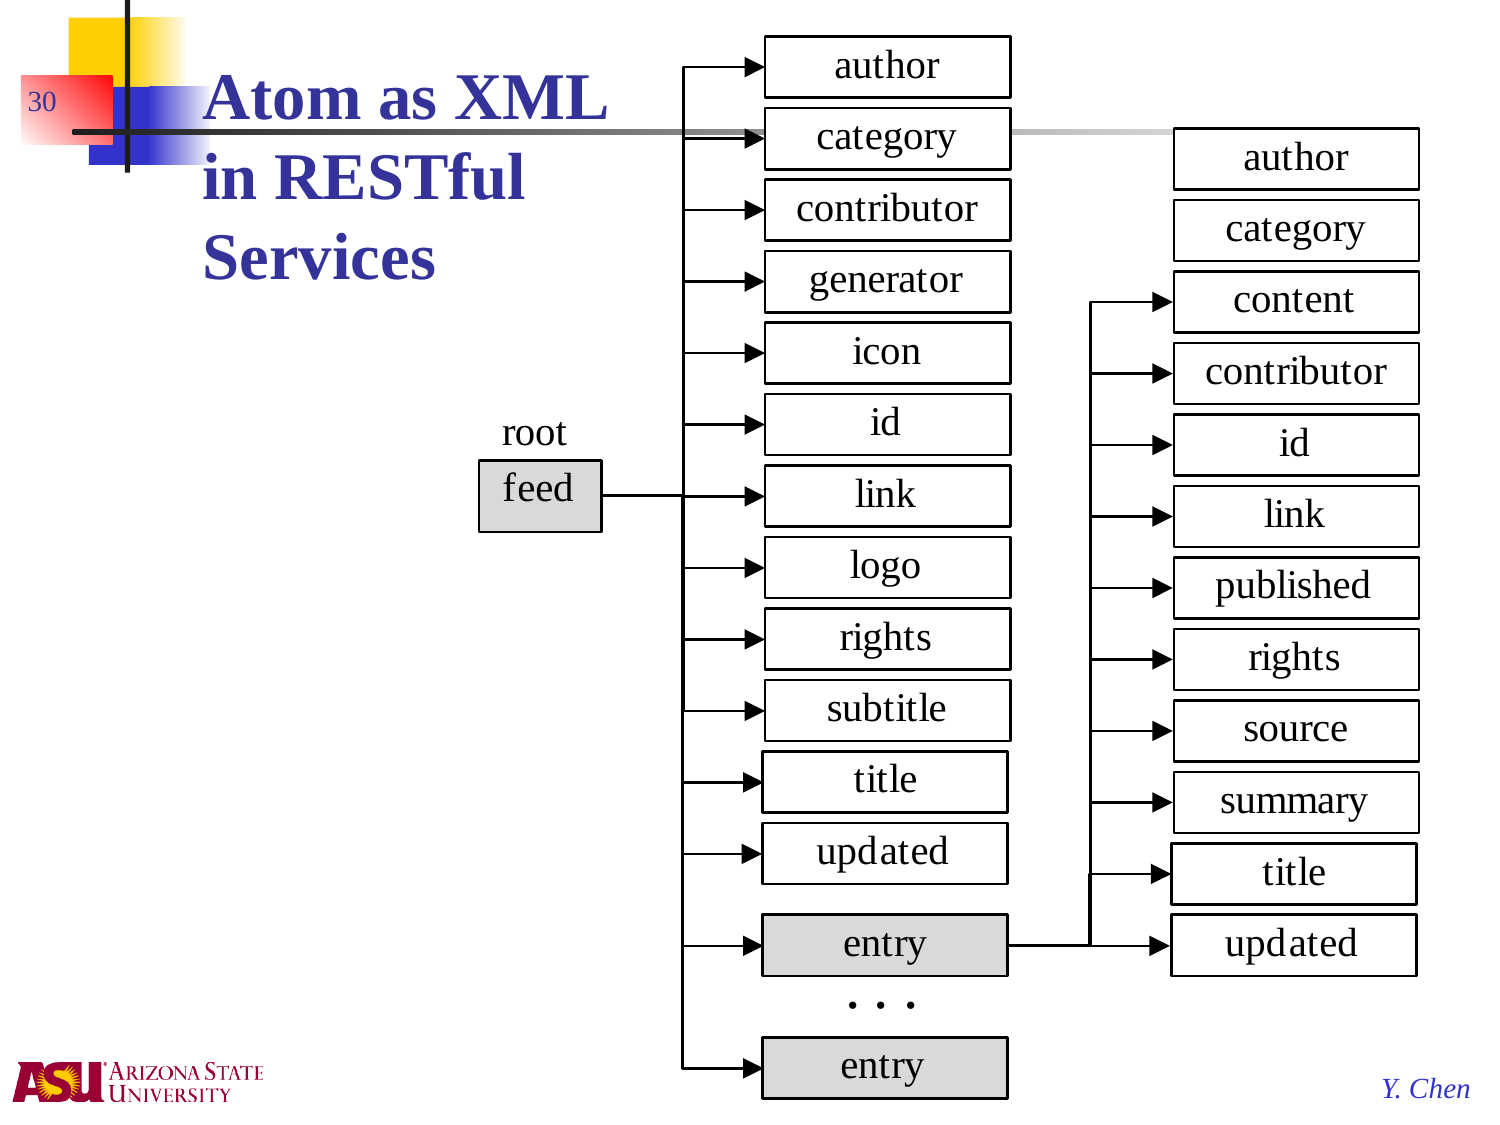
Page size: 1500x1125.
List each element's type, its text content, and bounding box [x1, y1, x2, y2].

title Atom as XML in RESTful Services [187, 24, 473, 300]
picture [474, 24, 1421, 1101]
picture [12, 1062, 263, 1102]
slide_number 30 [12, 49, 126, 126]
